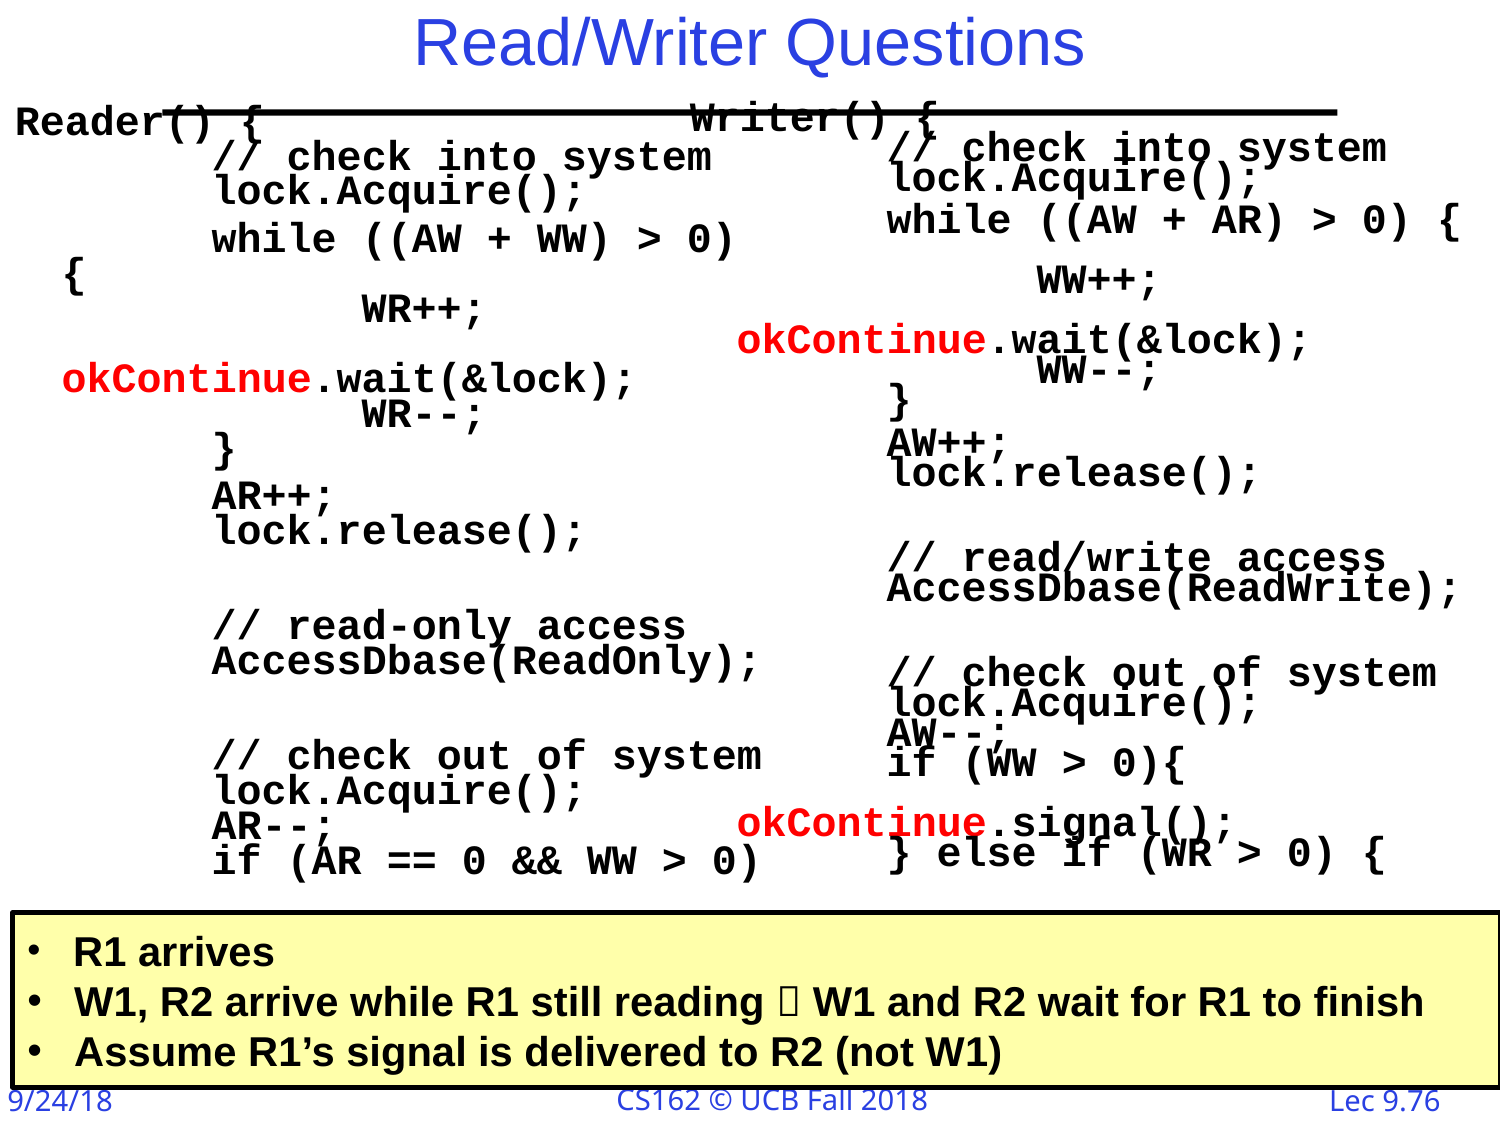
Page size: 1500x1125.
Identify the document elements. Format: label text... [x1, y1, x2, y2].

text_box R1 arrives W1, R2 arrive while R1 still reading  W1 and R2 wait for R1 to finish Assume R1’s signal is delivered to R2 (not W1) [12, 912, 1500, 1088]
list Reader() { // check into system lock.Acquire(); while ((AW + WW) > 0) { WR++; okContinue.wait(&lock); WR--; } AR++; lock.release(); // read-only access AccessDbase(ReadOnly); // check out of system lock.Acquire(); AR--; if (AR == 0 && WW > 0) okContinue.signal(); lock.Release(); } [0, 99, 675, 1000]
title Read/Writer Questions [162, 0, 1338, 88]
list Writer() { // check into system lock.Acquire(); while ((AW + AR) > 0) { WW++; okContinue.wait(&lock); WW--; } AW++; lock.release(); // read/write access AccessDbase(ReadWrite); // check out of system lock.Acquire(); AW--; if (WW > 0){ okContinue.signal(); } else if (WR > 0) { okContinue.broadcast(); } lock.Release(); } [675, 99, 1500, 912]
